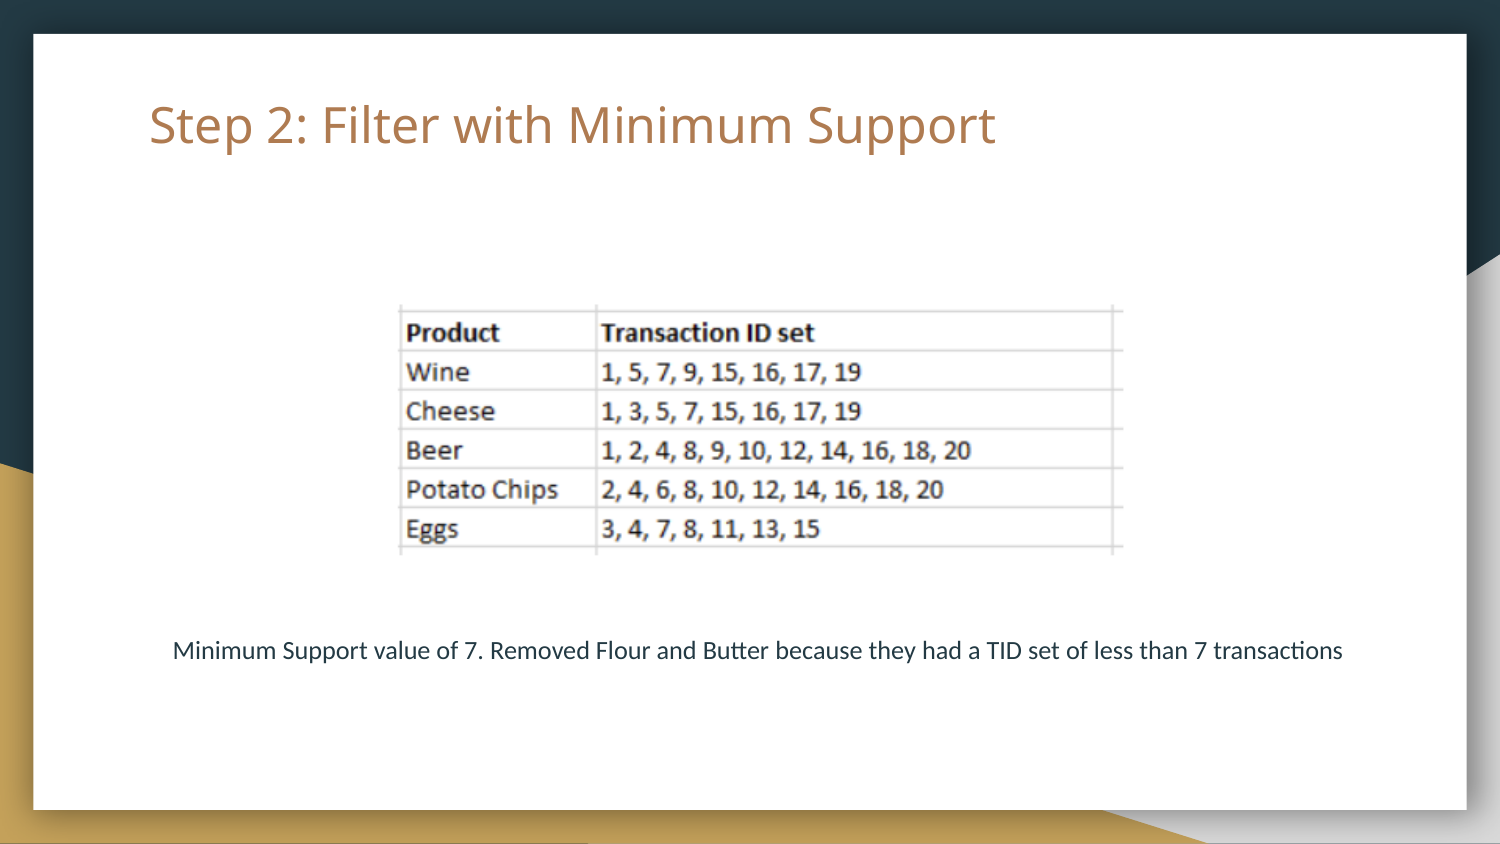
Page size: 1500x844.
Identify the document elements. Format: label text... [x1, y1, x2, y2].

list Minimum Support value of 7. Removed Flour and Butter because they had a TID set of less than 7 transactions [157, 621, 1389, 685]
title Step 2: Filter with Minimum Support [134, 75, 1366, 232]
picture [366, 275, 1134, 569]
